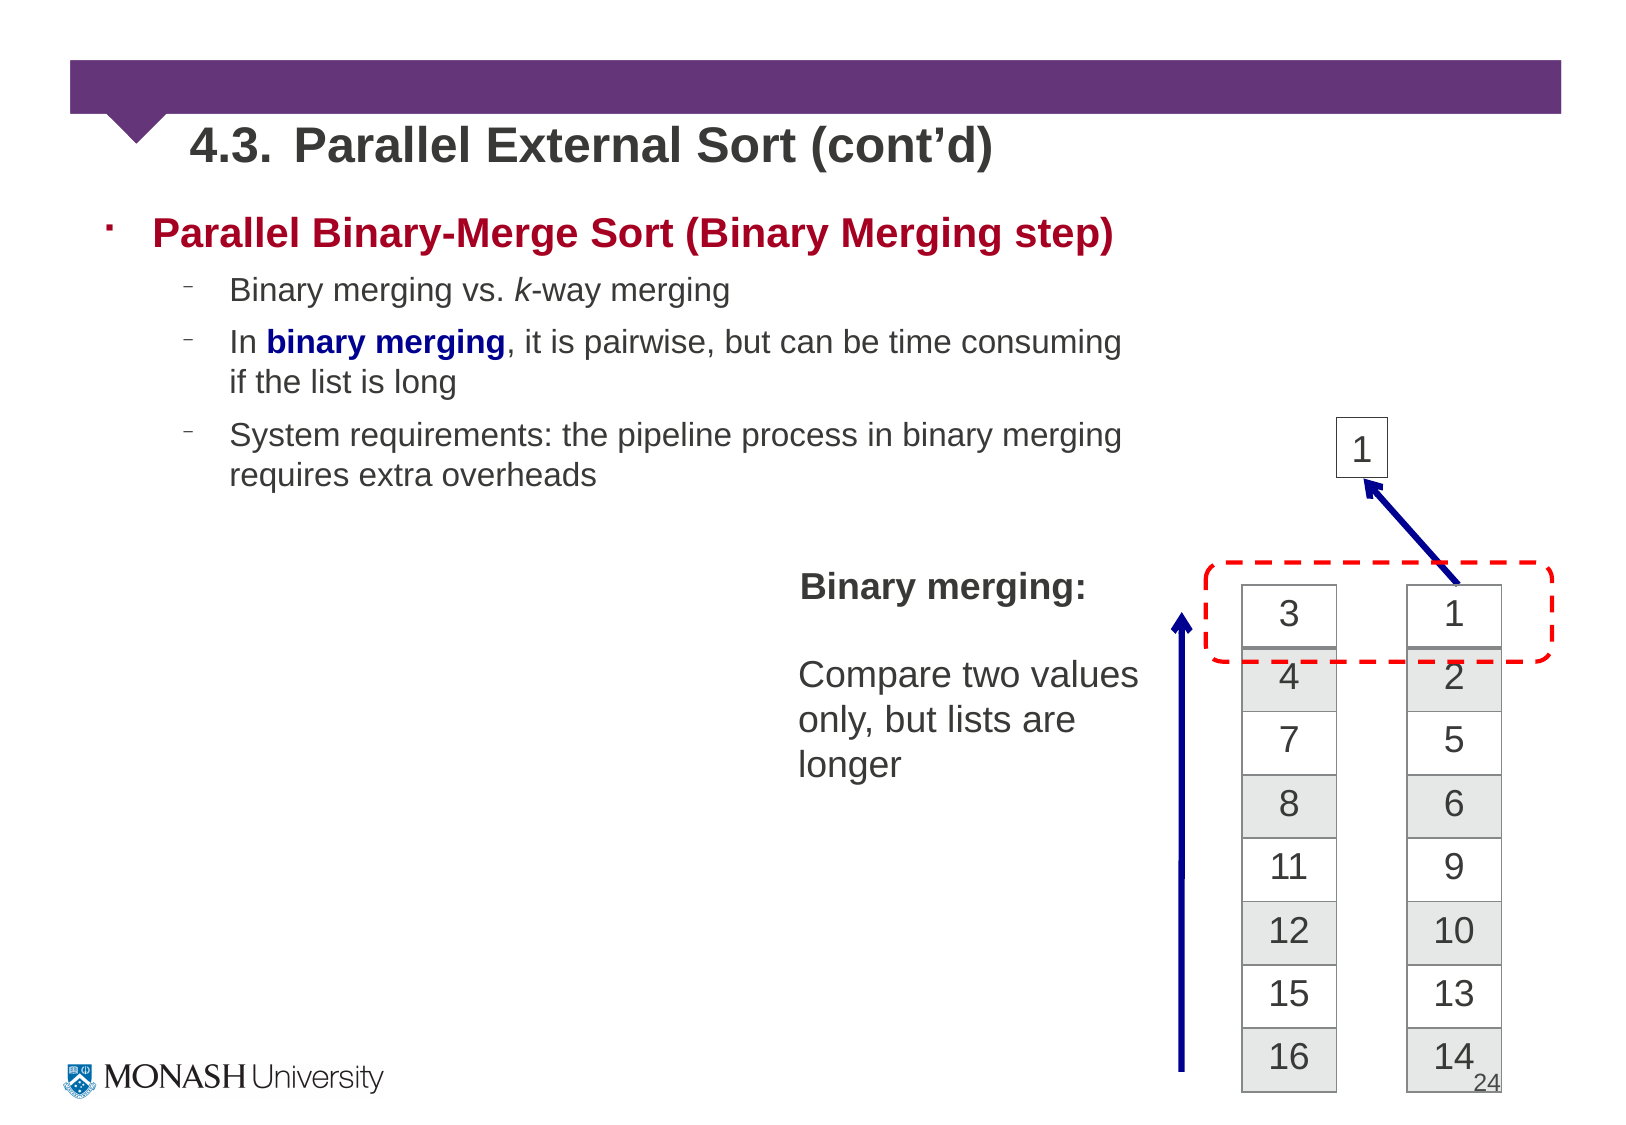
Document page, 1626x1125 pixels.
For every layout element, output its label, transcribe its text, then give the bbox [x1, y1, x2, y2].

text_box 1 [1336, 417, 1388, 478]
text_box Binary merging: [785, 554, 1103, 615]
picture [63, 1064, 384, 1099]
table_cell 9 [1408, 839, 1501, 901]
table_cell 7 [1243, 712, 1336, 774]
text_box [1205, 562, 1553, 662]
table_cell 16 [1243, 1029, 1336, 1091]
table_cell 10 [1408, 902, 1501, 964]
table_cell 11 [1243, 852, 1336, 901]
title 4.3. Parallel External Sort (cont’d) [189, 87, 1571, 275]
table_cell 5 [1408, 712, 1501, 774]
text_box Compare two values only, but lists are longer [783, 642, 1159, 792]
table_cell 4 [1243, 662, 1336, 711]
table_cell 6 [1408, 776, 1501, 837]
table_cell 12 [1243, 902, 1336, 964]
table_cell 2 [1408, 662, 1501, 711]
table_cell 8 [1243, 776, 1336, 837]
table_cell 15 [1243, 966, 1336, 1027]
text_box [1357, 483, 1465, 580]
list Parallel Binary-Merge Sort (Binary Merging step) Binary merging vs. k-way merging In binary merging, it is pairwise, but can be time consuming if the list is long System requirements: the pipeline process in binary merging requires extra overheads [104, 205, 1140, 881]
table_cell 14 [1408, 1029, 1501, 1091]
table_cell 13 [1408, 966, 1501, 1027]
